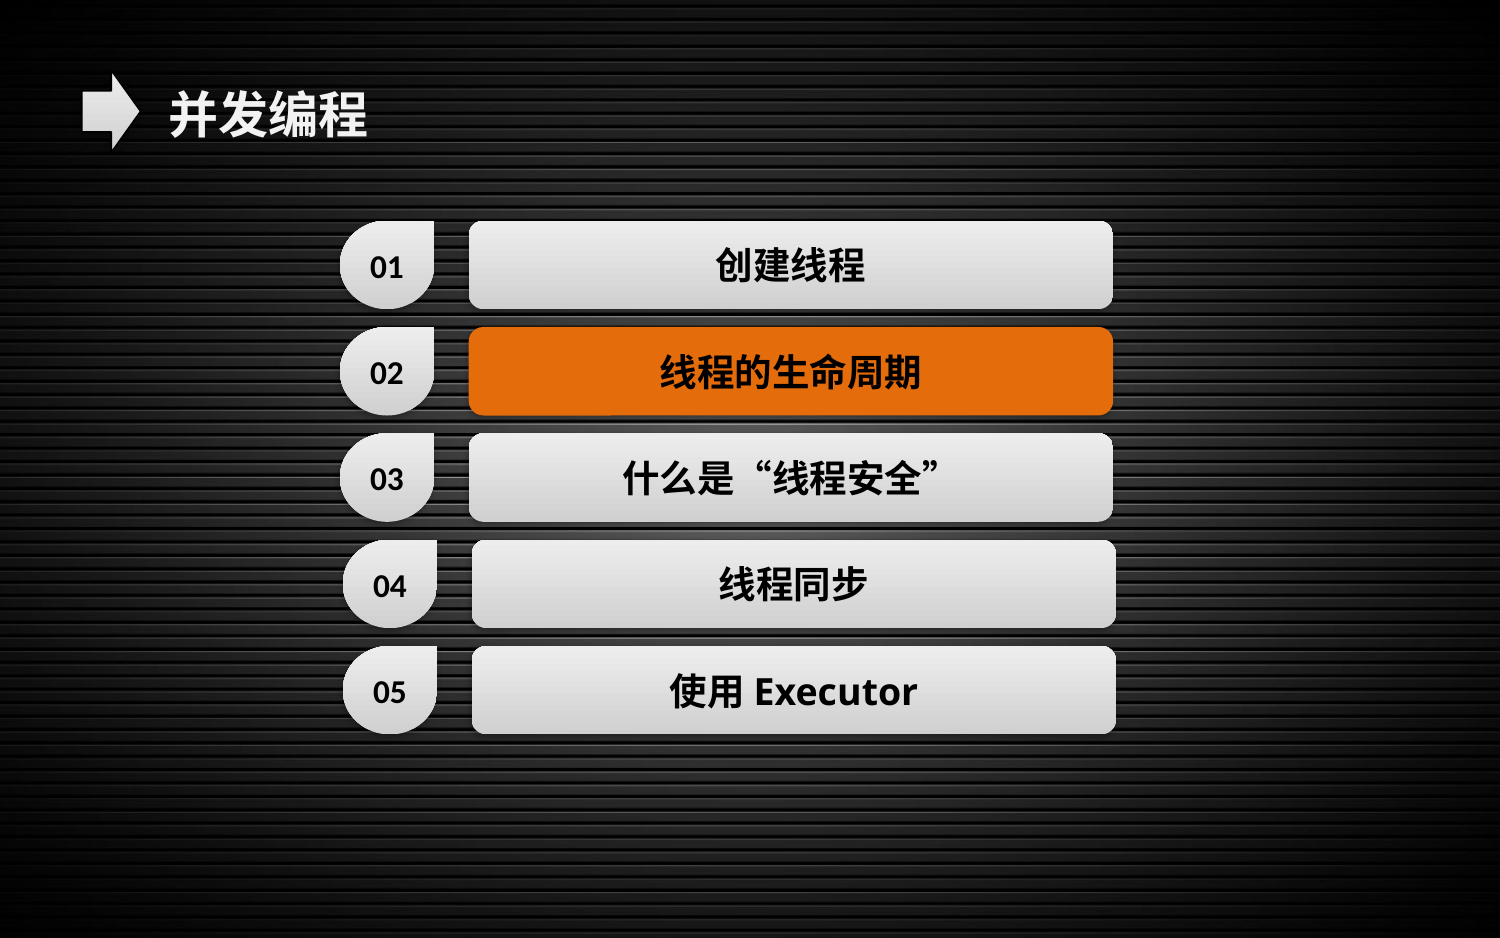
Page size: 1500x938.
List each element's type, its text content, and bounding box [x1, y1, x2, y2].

text_box [81, 69, 142, 154]
text_box 04 [341, 538, 438, 629]
text_box 使用Executor [470, 645, 1117, 736]
text_box 02 [339, 326, 436, 417]
text_box 线程同步 [470, 538, 1117, 629]
text_box 线程的生命周期 [467, 326, 1114, 417]
text_box 01 [339, 219, 436, 310]
text_box 并发编程 [153, 76, 384, 152]
text_box 什么是“线程安全” [467, 432, 1114, 523]
picture [0, 0, 1500, 938]
text_box 03 [339, 432, 436, 523]
text_box 05 [341, 645, 438, 736]
text_box 创建线程 [467, 219, 1114, 310]
